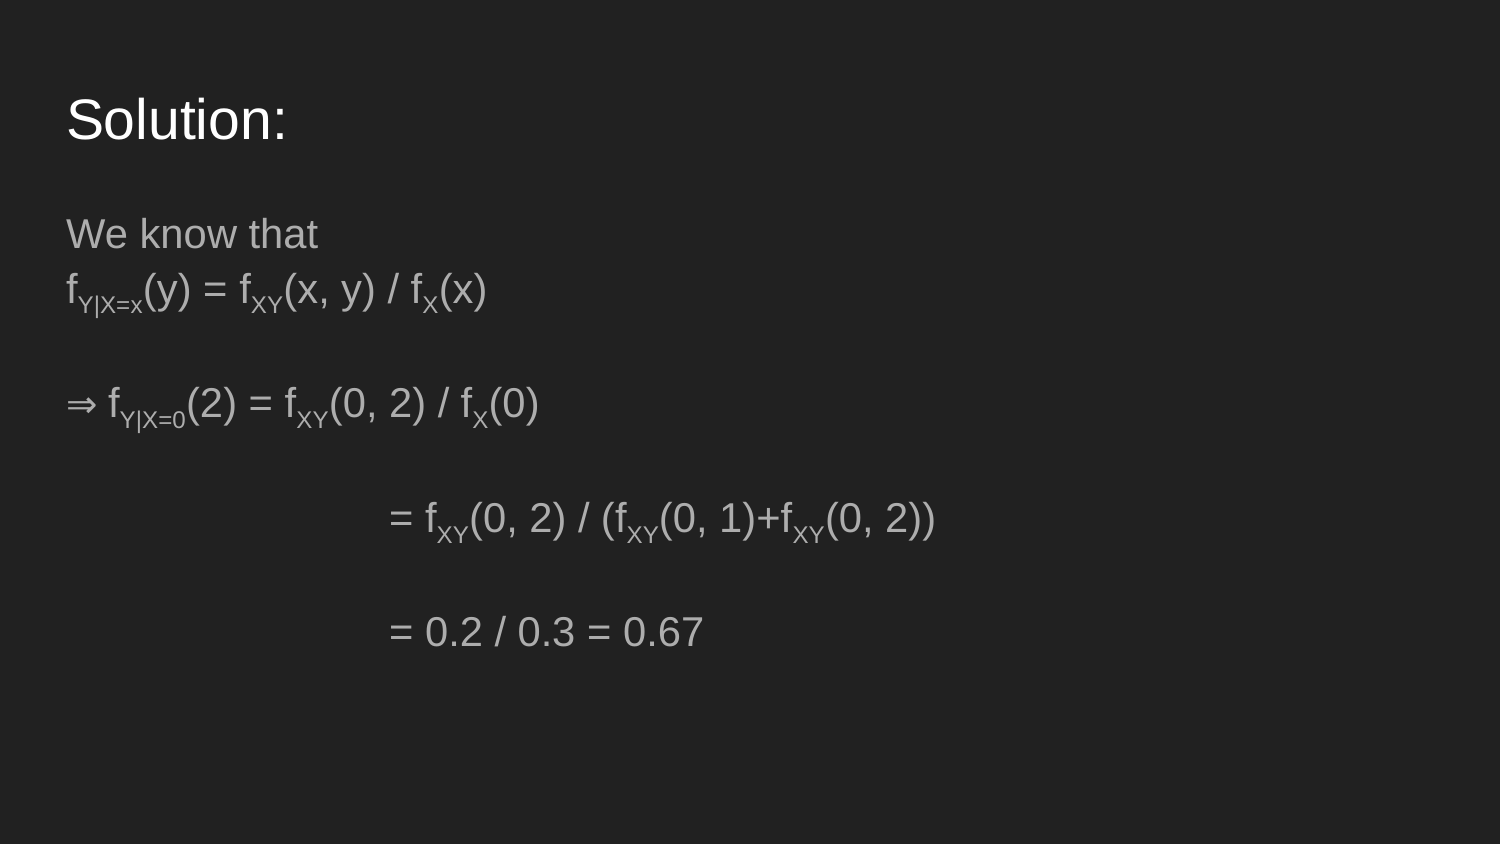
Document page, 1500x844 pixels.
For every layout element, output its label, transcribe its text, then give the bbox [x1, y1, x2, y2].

list We know that fY|X=x(y) = fXY(x, y) / fX(x) ⇒ fY|X=0(2) = fXY(0, 2) / fX(0) = fXY(0, 2) / (fXY(0, 1)+fXY(0, 2)) = 0.2 / 0.3 = 0.67 [51, 189, 1449, 750]
title Solution: [51, 72, 1449, 167]
